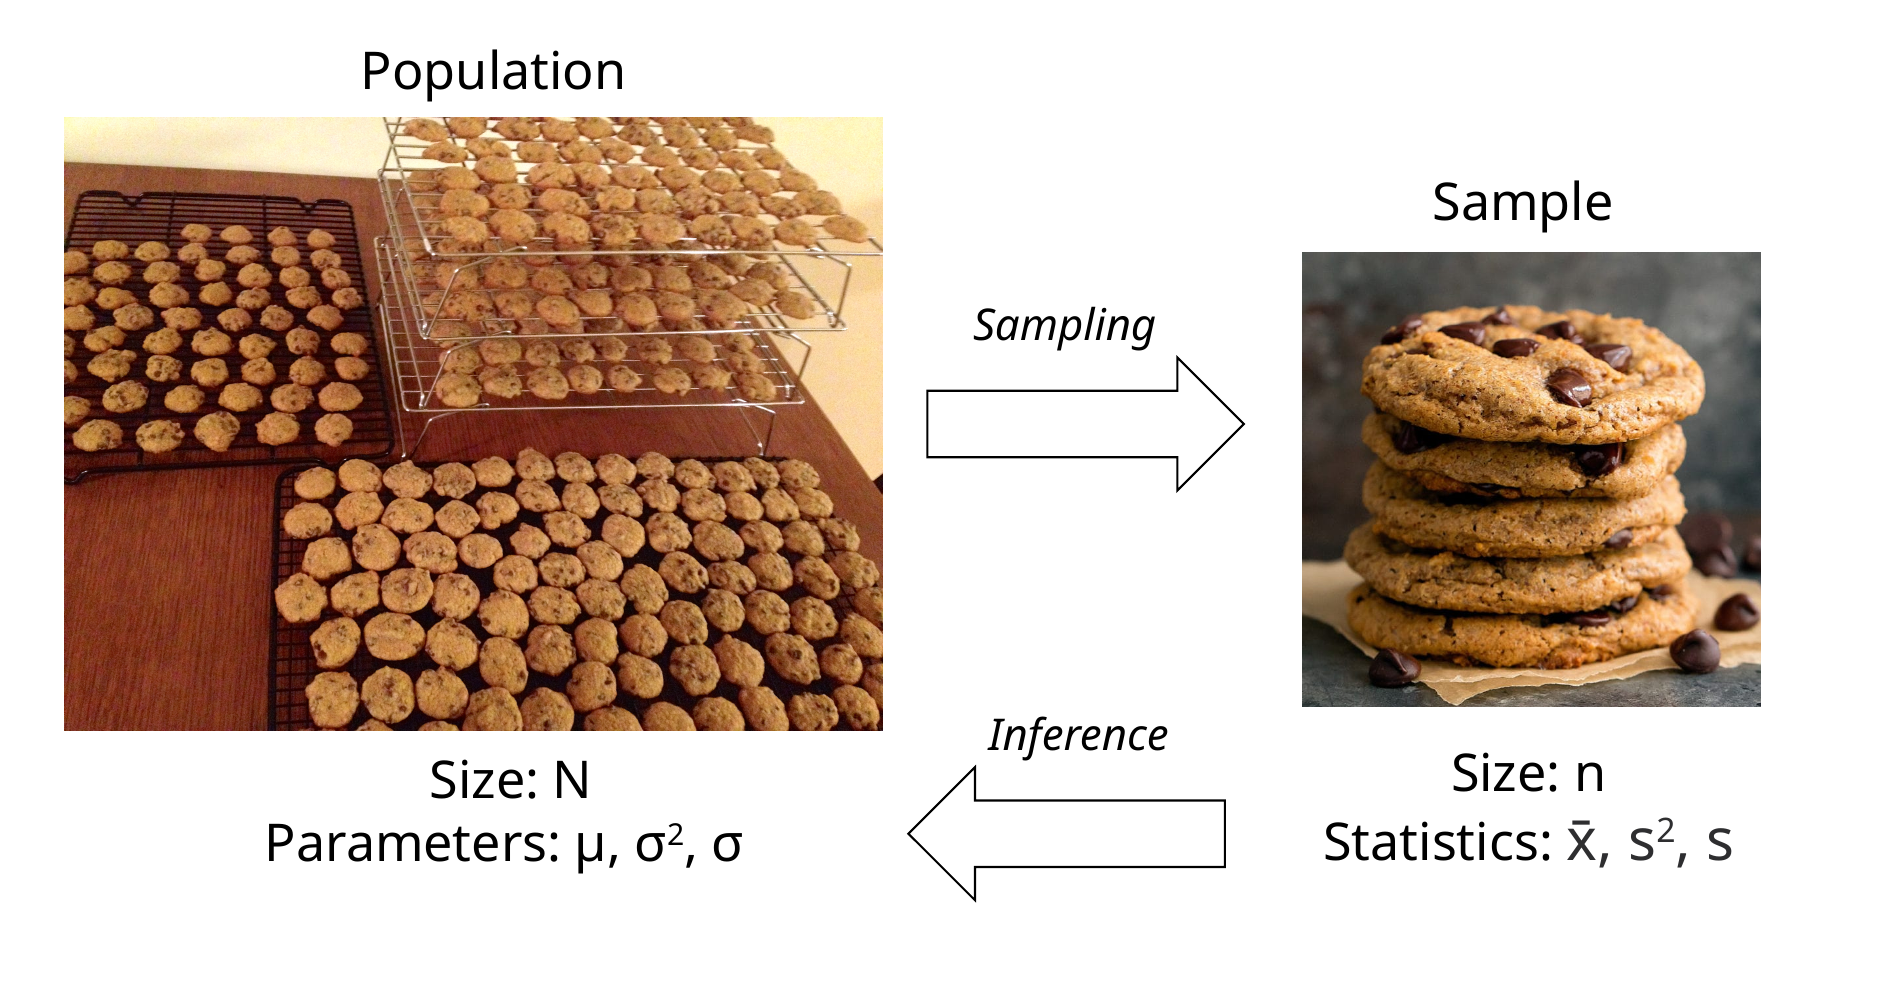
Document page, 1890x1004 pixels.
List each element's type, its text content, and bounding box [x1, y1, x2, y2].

text_box Sample [1417, 161, 1640, 239]
text_box [906, 767, 1226, 903]
text_box Population [346, 30, 676, 108]
picture [1302, 252, 1761, 707]
text_box [926, 357, 1246, 494]
text_box Size: n Statistics: x̄, s2, s [1263, 731, 1794, 879]
text_box Sampling [958, 289, 1199, 357]
text_box Inference [973, 699, 1214, 767]
text_box Size: N Parameters: µ, σ2, σ [246, 739, 777, 880]
picture [64, 117, 883, 731]
